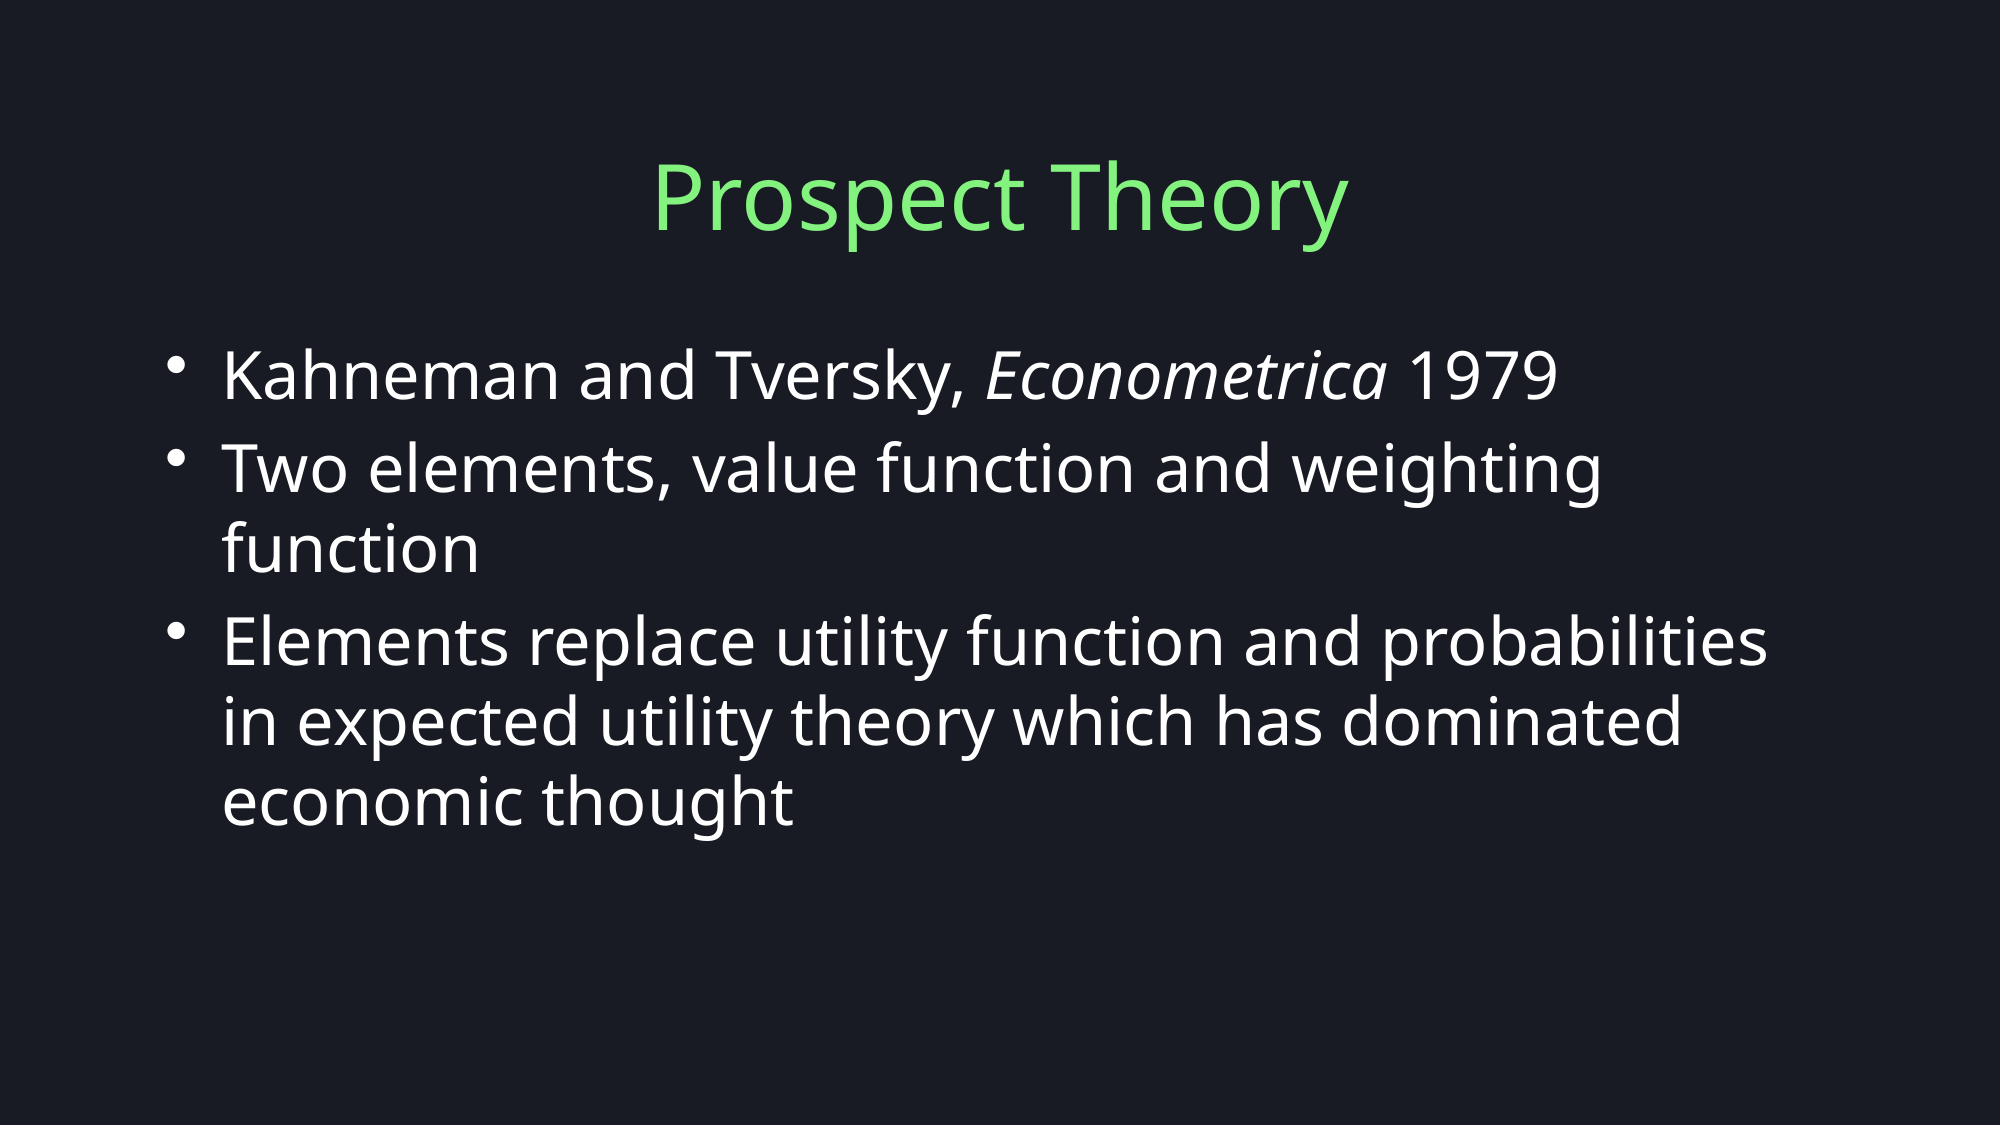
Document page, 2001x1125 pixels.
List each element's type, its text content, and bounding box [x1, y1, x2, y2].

list Kahneman and Tversky, Econometrica 1979 Two elements, value function and weighting function Elements replace utility function and probabilities in expected utility theory which has dominated economic thought [150, 324, 1850, 1000]
title Prospect Theory [150, 99, 1850, 288]
